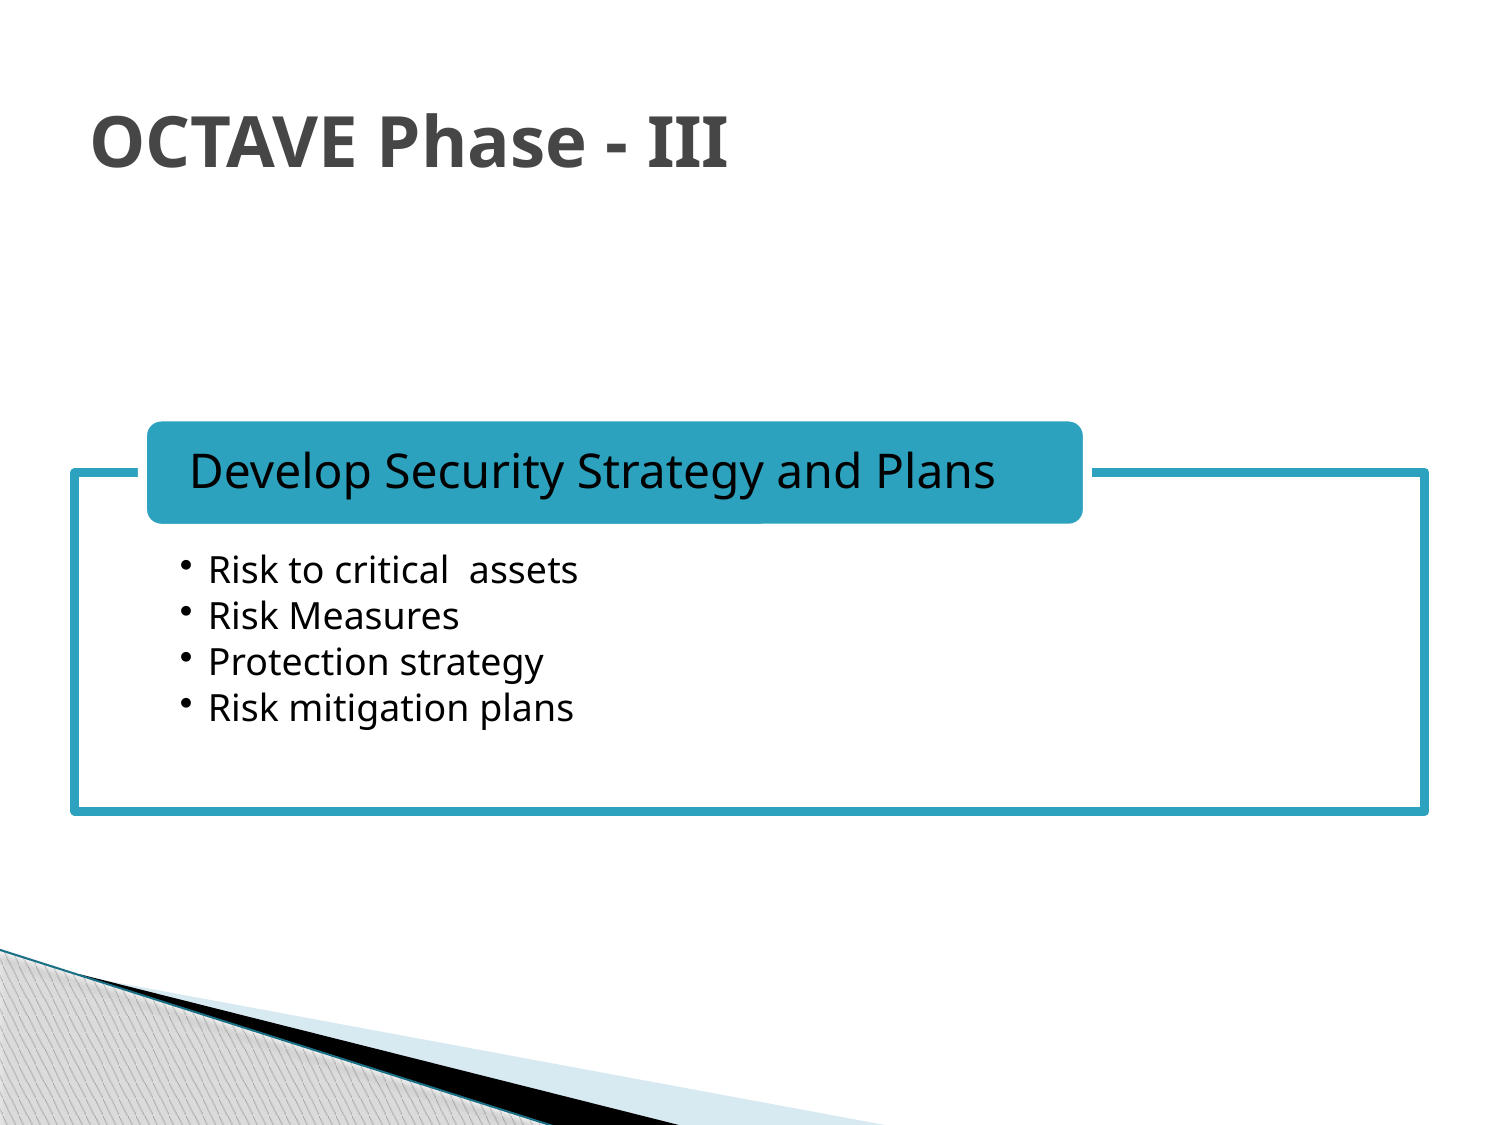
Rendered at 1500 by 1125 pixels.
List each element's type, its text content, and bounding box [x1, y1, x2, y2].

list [74, 242, 1426, 986]
title OCTAVE Phase - III [75, 45, 1425, 233]
